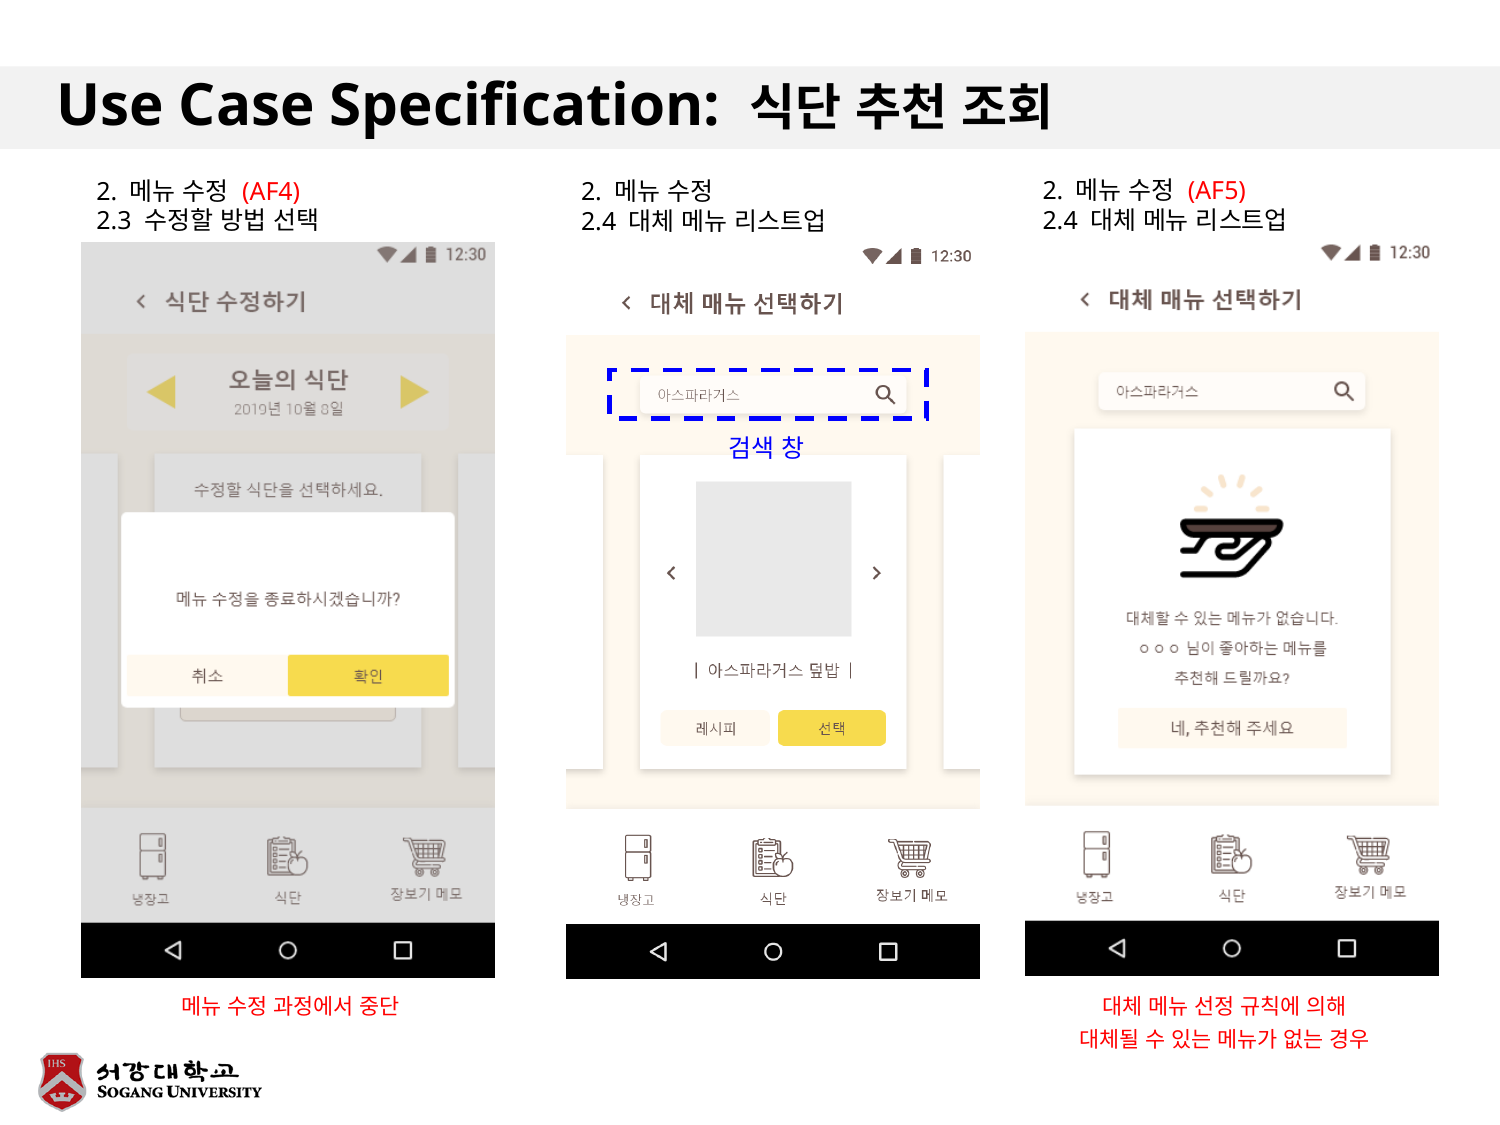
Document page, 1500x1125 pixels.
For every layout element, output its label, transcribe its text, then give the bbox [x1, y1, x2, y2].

text_box 대체 메뉴 선정 규칙에 의해 대체될 수 있는 메뉴가 없는 경우 [1026, 978, 1424, 1059]
picture [81, 242, 495, 978]
title Use Case Specification: 식단 추천 조회 [41, 64, 1459, 149]
picture [566, 243, 980, 979]
text_box 2. 메뉴 수정 (AF5) 2.4 대체 메뉴 리스트업 [1027, 167, 1422, 240]
text_box 2. 메뉴 수정 (AF4) 2.3 수정할 방법 선택 [81, 167, 453, 242]
picture [0, 1031, 294, 1125]
text_box 2. 메뉴 수정 2.4 대체 메뉴 리스트업 [566, 167, 937, 243]
text_box 메뉴 수정 과정에서 중단 [92, 978, 489, 1027]
picture [1025, 240, 1439, 976]
